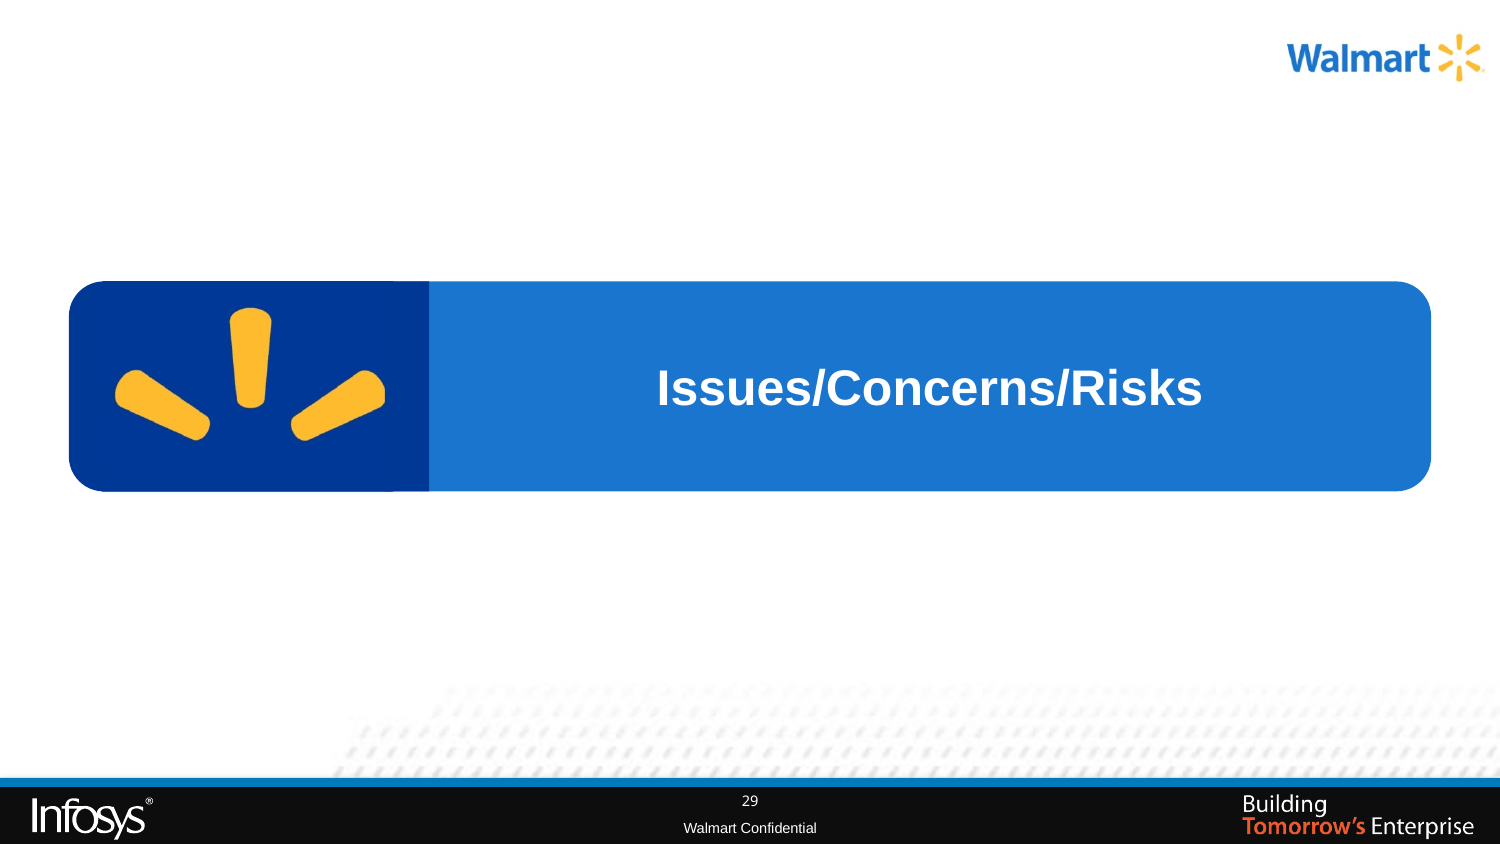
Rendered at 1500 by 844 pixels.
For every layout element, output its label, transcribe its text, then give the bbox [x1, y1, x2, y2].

picture [0, 0, 1500, 777]
picture [1237, 786, 1478, 844]
slide_number 29 [722, 779, 778, 824]
list Issues/Concerns/Risks [429, 346, 1432, 425]
